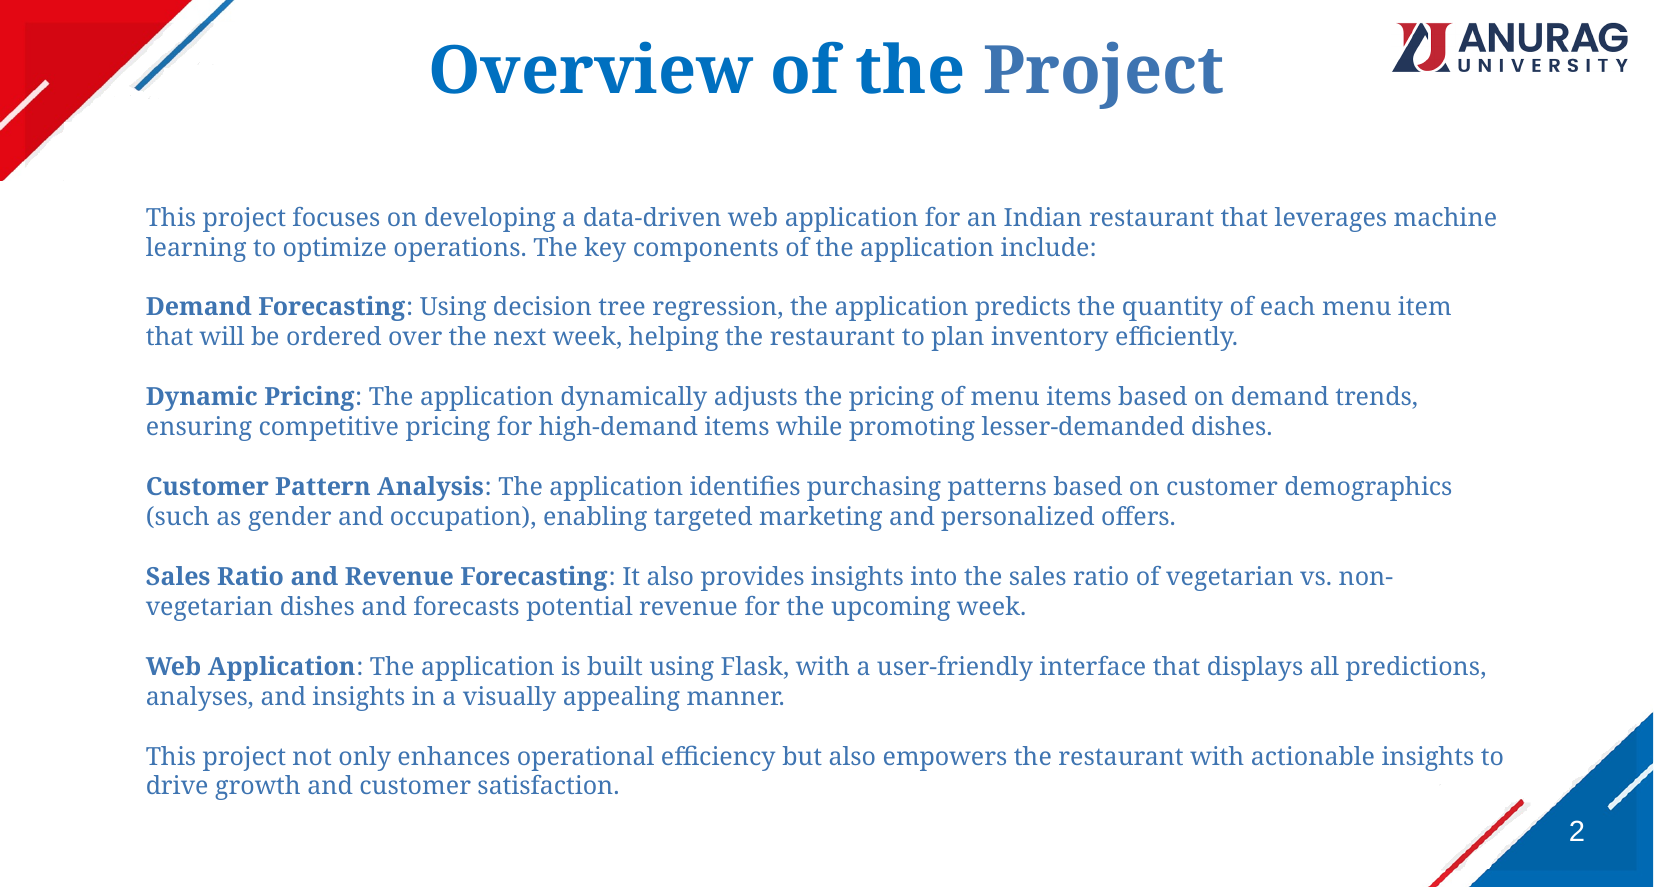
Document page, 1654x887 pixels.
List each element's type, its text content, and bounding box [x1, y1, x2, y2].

picture [0, 0, 235, 181]
picture [1407, 702, 1654, 887]
text_box This project focuses on developing a data-driven web application for an Indian restaurant that leverages machine learning to optimize operations. The key components of the application include: Demand Forecasting: Using decision tree regression, the application predicts the quantity of each menu item that will be ordered over the next week, helping the restaurant to plan inventory efficiently. Dynamic Pricing: The application dynamically adjusts the pricing of menu items based on demand trends, ensuring competitive pricing for high-demand items while promoting lesser-demanded dishes. Customer Pattern Analysis: The application identifies purchasing patterns based on customer demographics (such as gender and occupation), enabling targeted marketing and personalized offers. Sales Ratio and Revenue Forecasting: It also provides insights into the sales ratio of vegetarian vs. non-vegetarian dishes and forecasts potential revenue for the upcoming week. Web Application: The application is built using Flask, with a user-friendly interface that displays all predictions, analyses, and insights in a visually appealing manner. This project not only enhances operational efficiency but also empowers the restaurant with actionable insights to drive growth and customer satisfaction. [133, 194, 1520, 374]
title Overview of the Project [393, 37, 1260, 96]
picture [1391, 22, 1628, 72]
